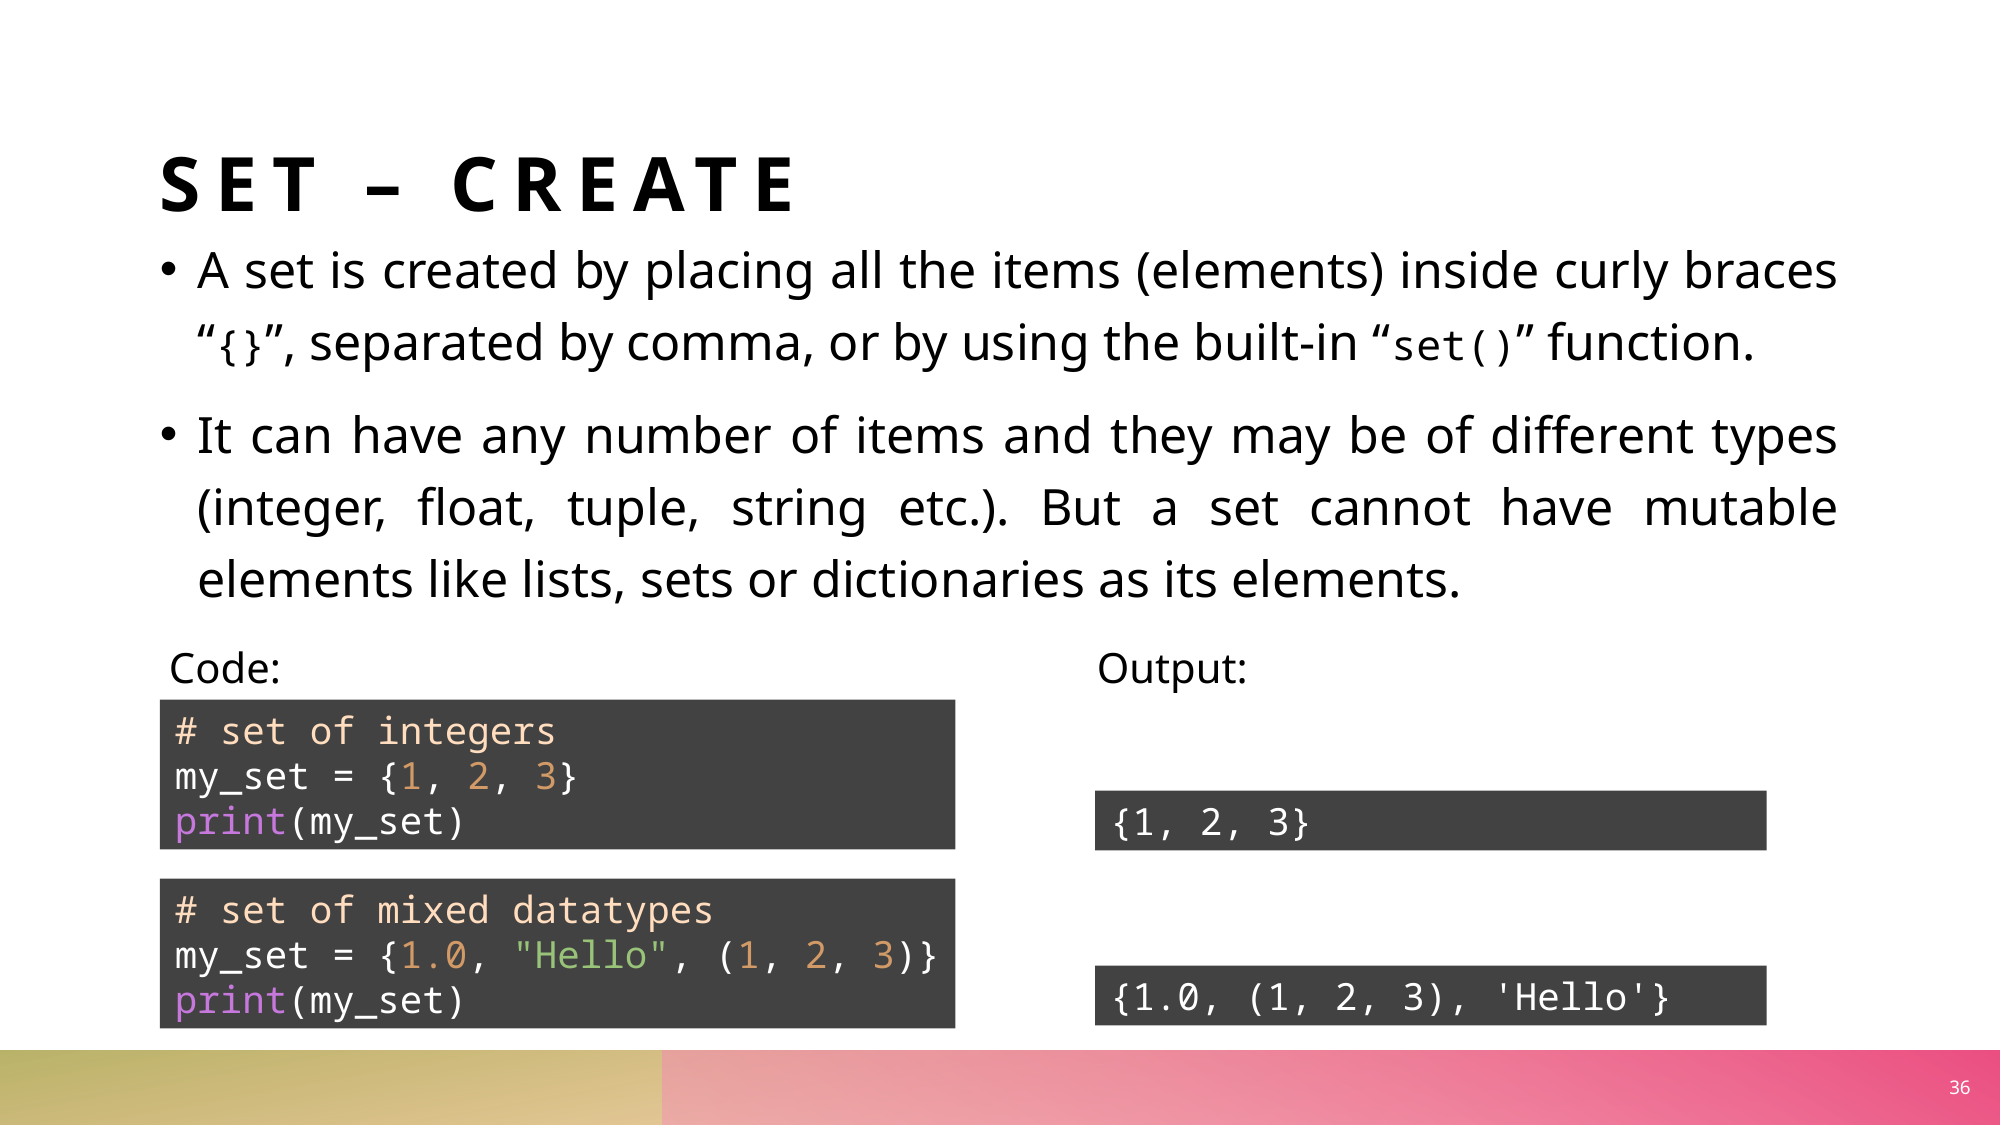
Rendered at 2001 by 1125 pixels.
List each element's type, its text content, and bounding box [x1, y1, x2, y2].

text_box {1.0, (1, 2, 3), 'Hello'} [1095, 965, 1767, 1026]
text_box {1, 2, 3} [1095, 790, 1767, 851]
list A set is created by placing all the items (elements) inside curly braces “{}”, separated by comma, or by using the built-in “set()” function. It can have any number of items and they may be of different types (integer, float, tuple, string etc.). But a set cannot have mutable elements like lists, sets or dictionaries as its elements. [159, 227, 1840, 996]
slide_number 36 [1913, 1051, 1986, 1125]
text_box # set of mixed datatypes my_set = {1.0, "Hello", (1, 2, 3)} print(my_set) [159, 878, 956, 1029]
text_box Code: [154, 634, 296, 699]
text_box Output: [1082, 634, 1263, 699]
text_box # set of integers my_set = {1, 2, 3} print(my_set) [159, 699, 956, 850]
text_box SET – CREATE [159, 128, 1840, 227]
